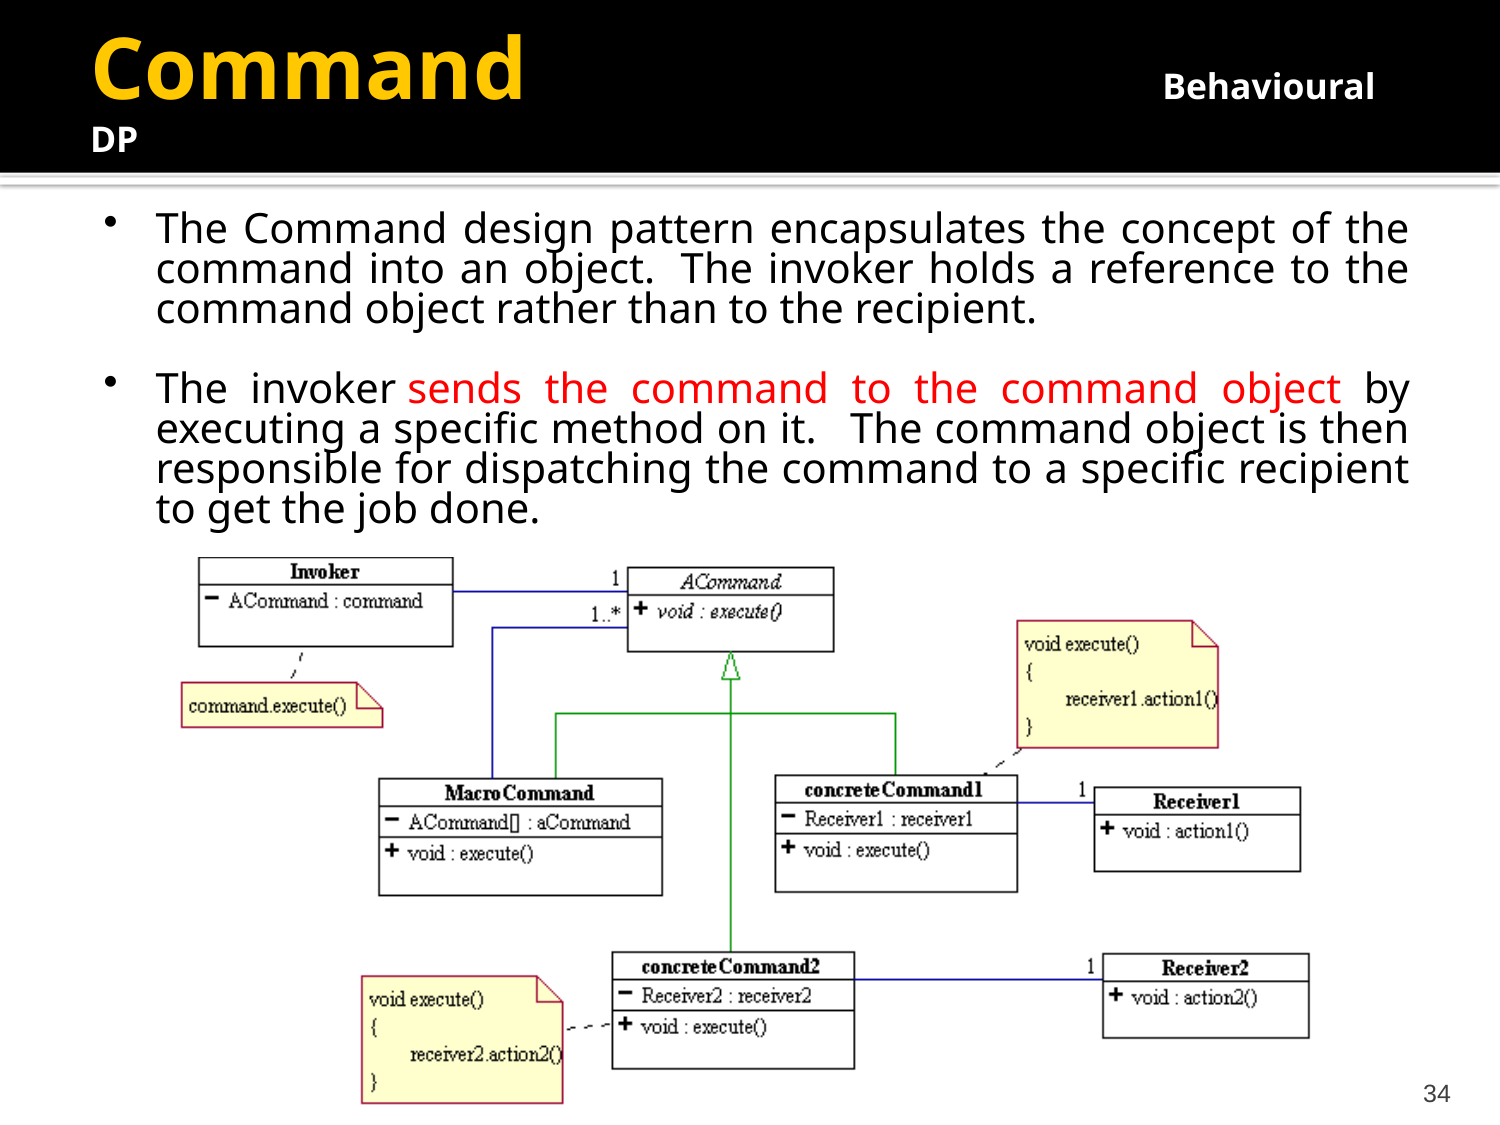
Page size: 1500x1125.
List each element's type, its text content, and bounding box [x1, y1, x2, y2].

picture [159, 557, 1329, 1125]
title Command Behavioural DP [75, 24, 1425, 149]
slide_number 34 [1345, 1062, 1467, 1108]
list The Command design pattern encapsulates the concept of the command into an object. The invoker holds a reference to the command object rather than to the recipient. The invoker sends the command to the command object by executing a specific method on it. The command object is then responsible for dispatching the command to a specific recipient to get the job done. [75, 196, 1425, 504]
